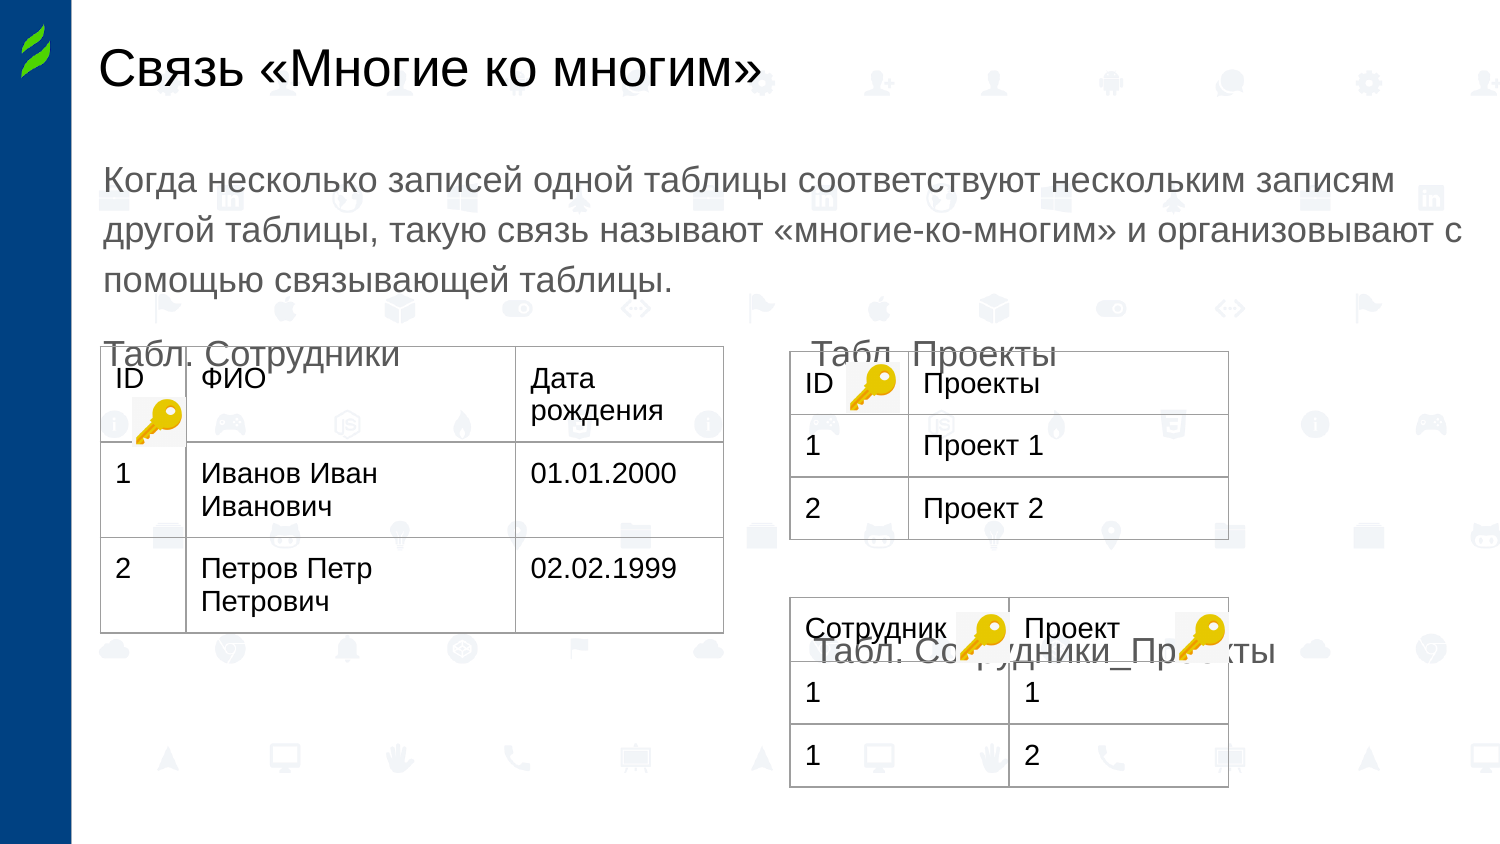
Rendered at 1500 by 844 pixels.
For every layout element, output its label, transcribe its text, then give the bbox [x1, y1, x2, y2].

table_header ID [101, 347, 185, 441]
table_cell 1 [791, 415, 908, 476]
table_header ID [791, 352, 908, 414]
table_cell 2 [1010, 725, 1228, 786]
table_cell 01.01.2000 [516, 443, 723, 537]
table_header Сотрудник [791, 598, 1008, 661]
table_cell 2 [791, 478, 908, 539]
table_cell Иванов Иван Иванович [187, 443, 515, 537]
table_cell 1 [791, 662, 1008, 723]
table_cell 1 [101, 443, 185, 537]
table_cell 2 [101, 538, 185, 632]
picture [0, 0, 1500, 844]
list Когда несколько записей одной таблицы соответствуют нескольким записям другой таблицы, такую связь называют «многие-ко-многим» и организовывают с помощью связывающей таблицы. Табл. Сотрудники Табл. Проекты Табл. Сотрудники_Проекты [88, 134, 1486, 817]
table_cell 1 [1010, 662, 1228, 723]
table_cell Проект 1 [909, 415, 1228, 476]
table_header Проект [1010, 598, 1228, 661]
table_header ФИО [187, 347, 515, 441]
table_header Дата рождения [516, 347, 723, 441]
table_cell Проект 2 [909, 478, 1228, 539]
table_cell Петров Петр Петрович [187, 538, 515, 632]
title Связь «Многие ко многим» [83, 18, 1482, 113]
table_cell 02.02.1999 [516, 538, 723, 632]
table_cell 1 [791, 725, 1008, 786]
table_header Проекты [909, 352, 1228, 414]
